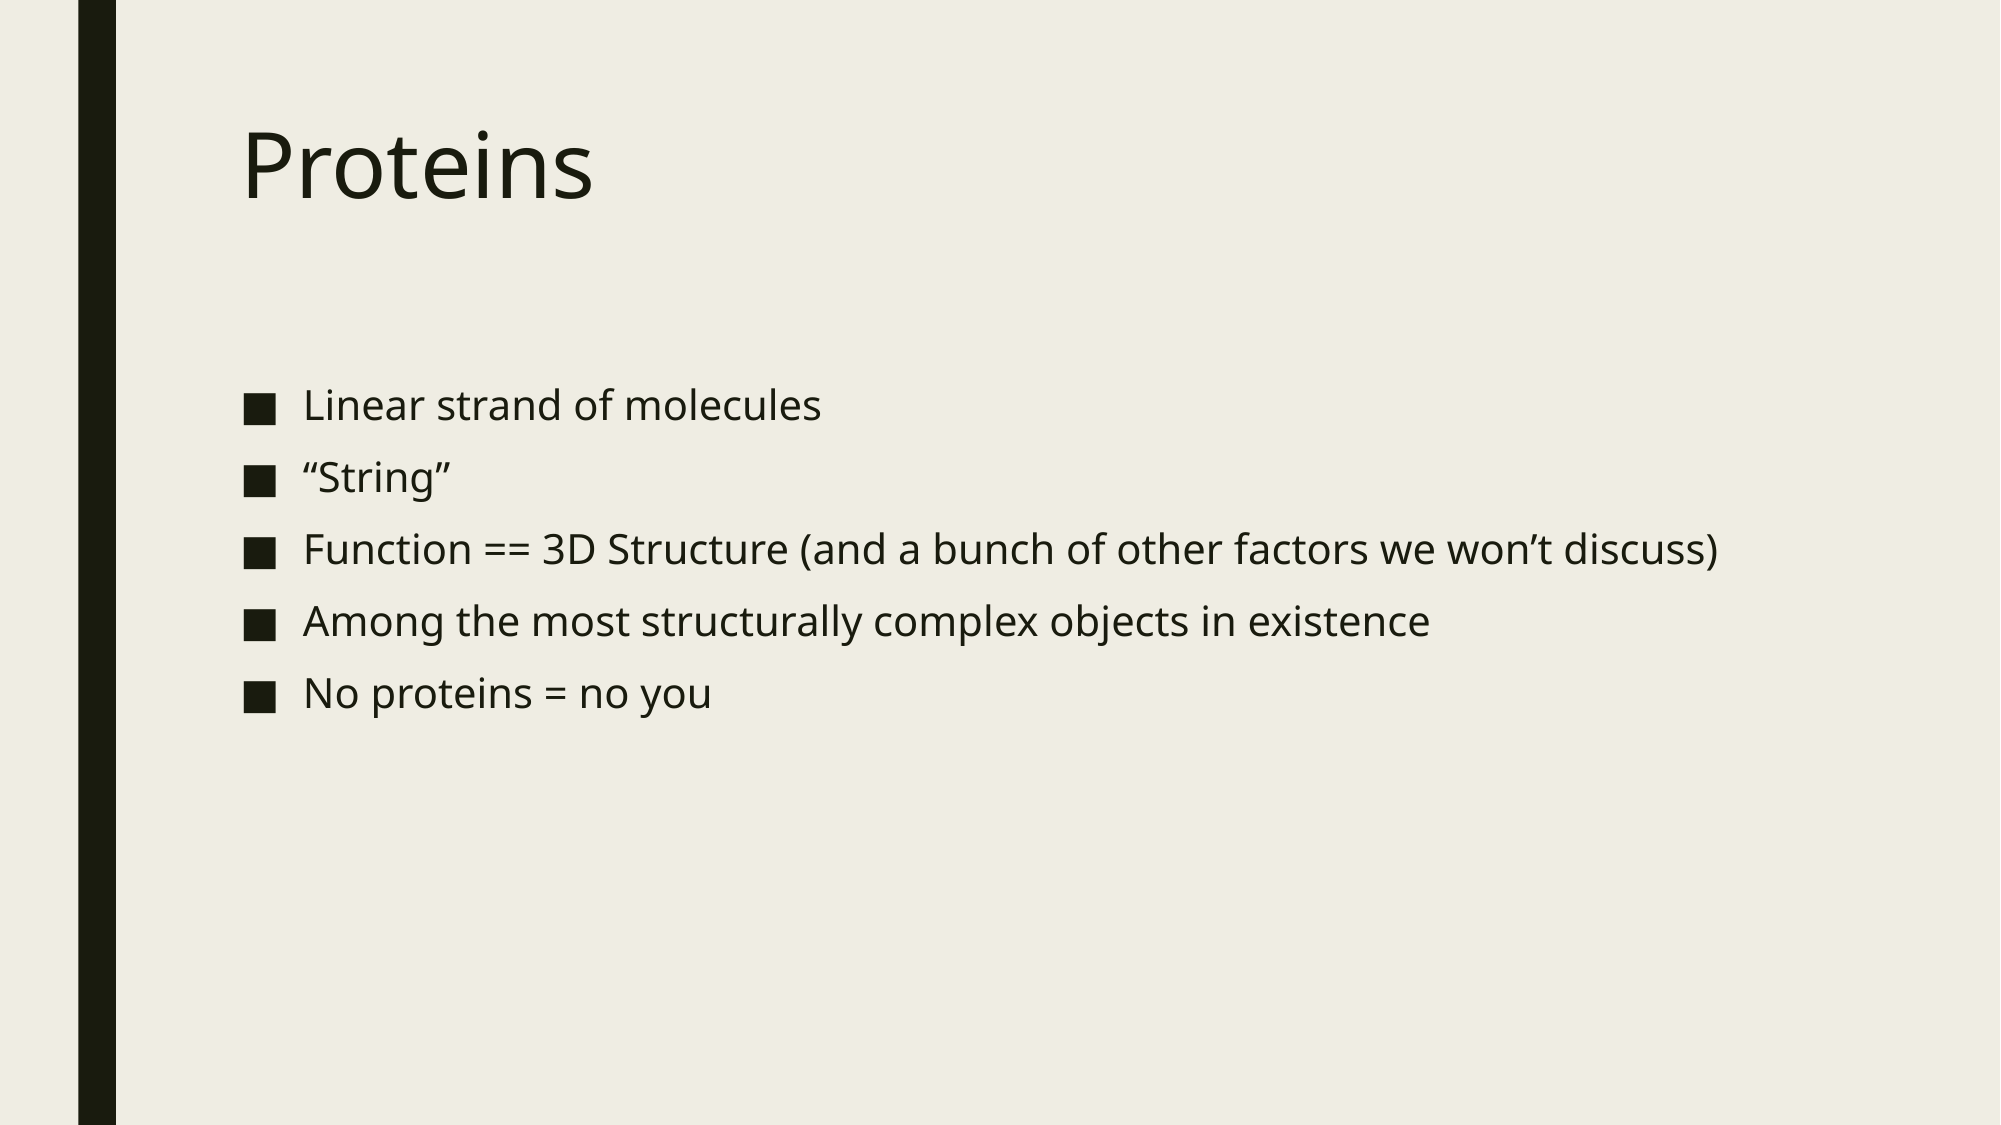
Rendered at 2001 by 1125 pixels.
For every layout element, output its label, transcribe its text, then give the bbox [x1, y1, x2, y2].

title Proteins [225, 112, 1800, 357]
list Linear strand of molecules “String” Function == 3D Structure (and a bunch of other factors we won’t discuss) Among the most structurally complex objects in existence No proteins = no you [225, 375, 1800, 963]
